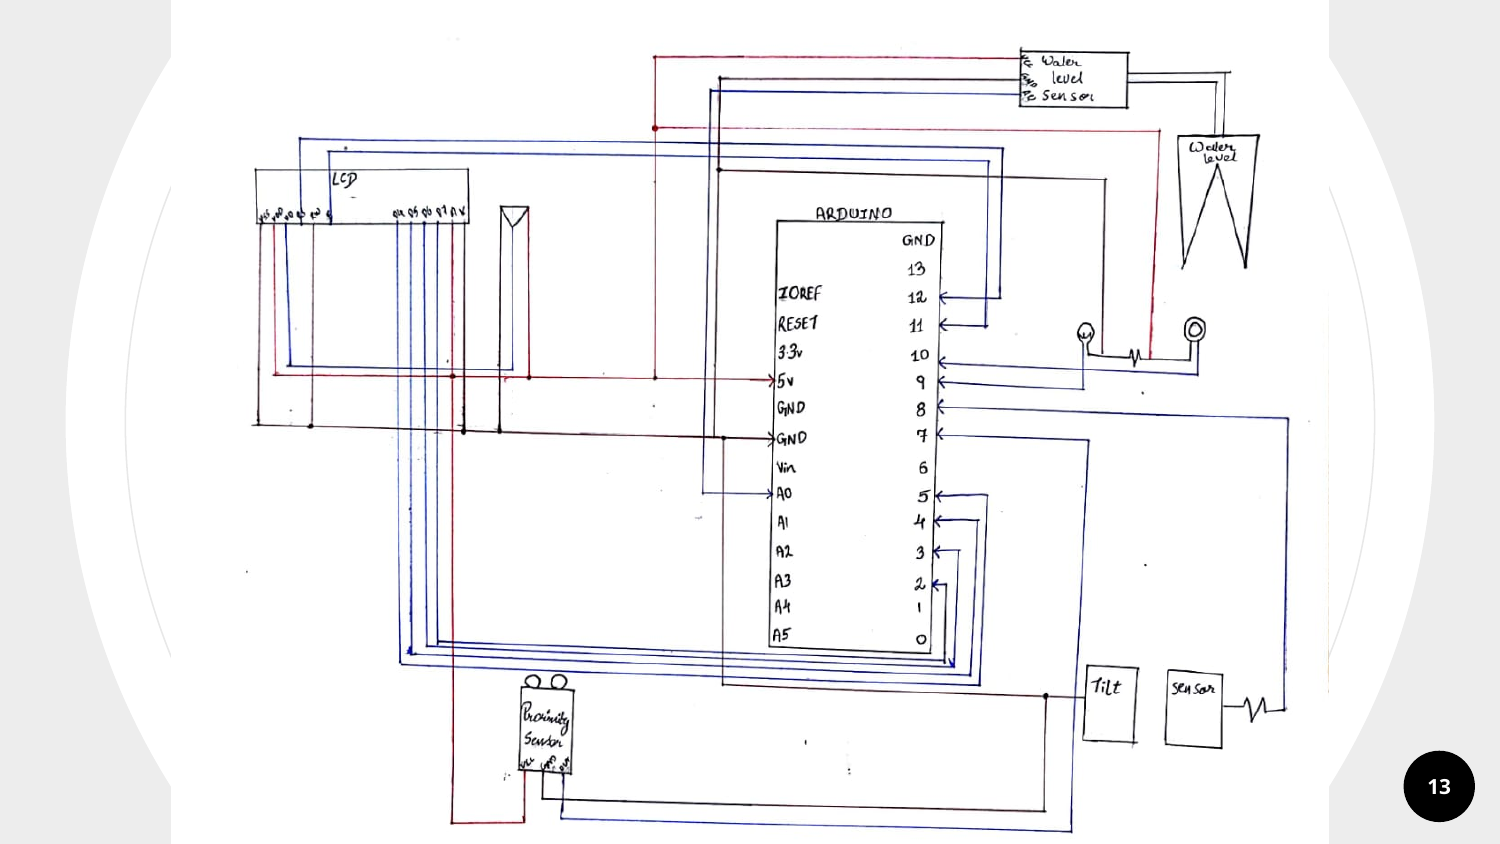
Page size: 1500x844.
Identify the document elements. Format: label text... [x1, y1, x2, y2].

text_box 13 [1403, 750, 1475, 823]
picture [171, 0, 1329, 844]
